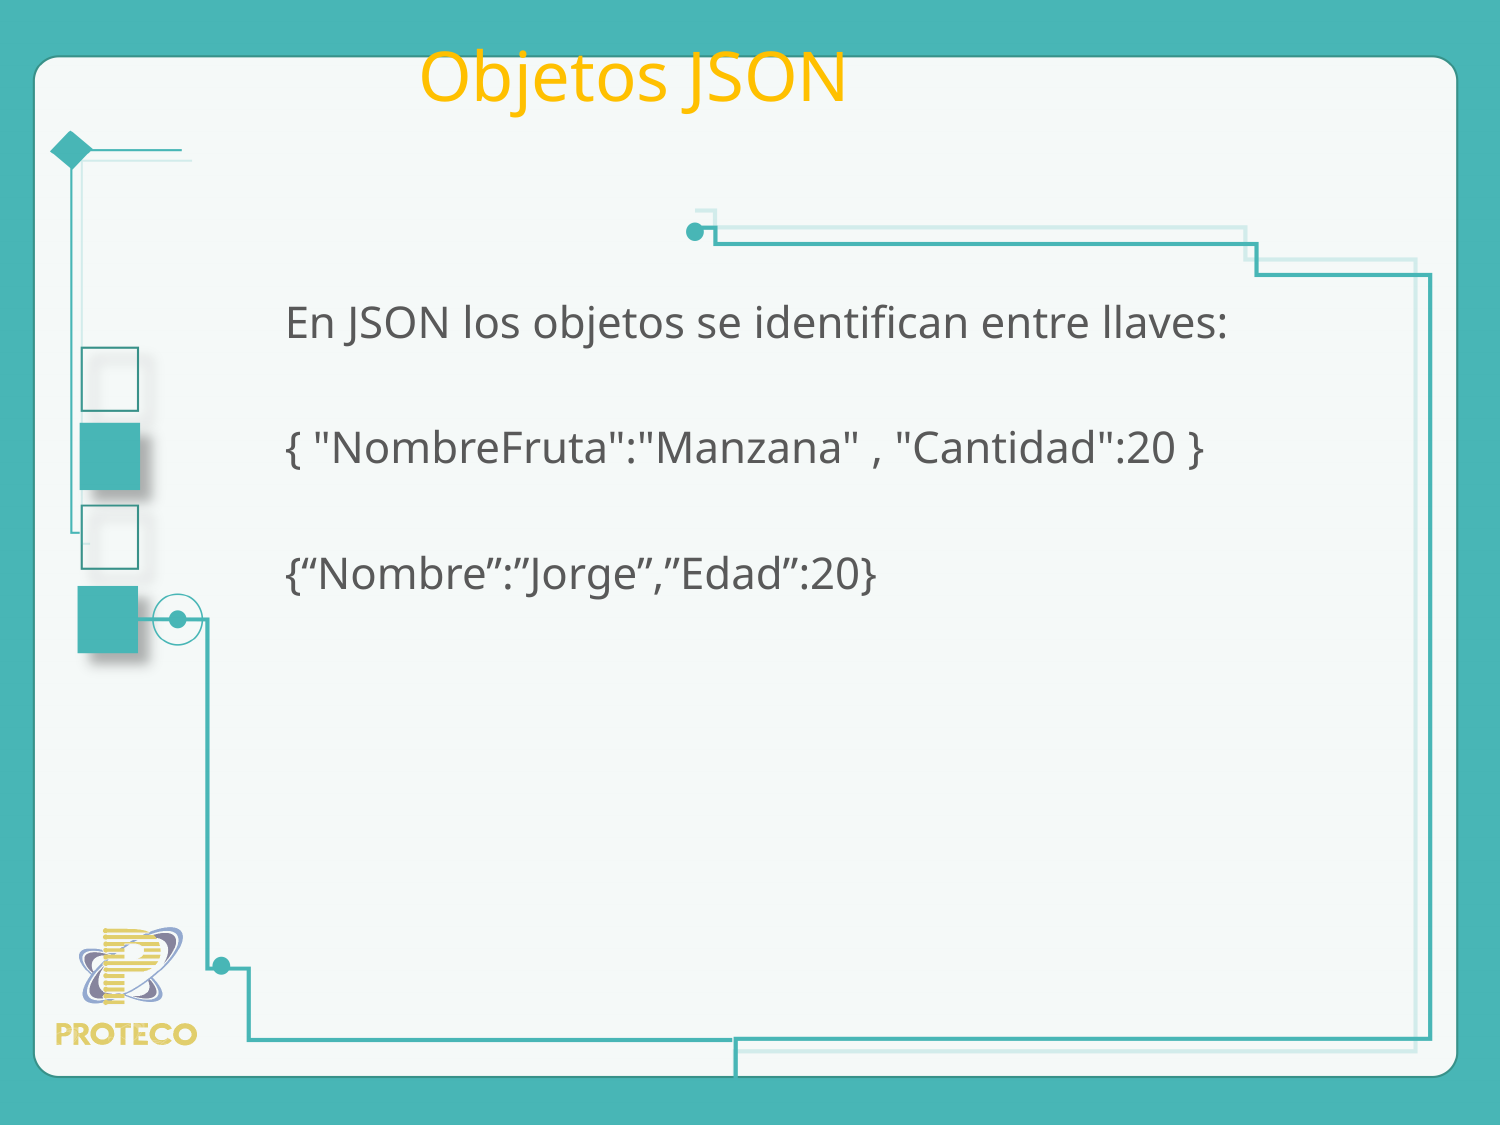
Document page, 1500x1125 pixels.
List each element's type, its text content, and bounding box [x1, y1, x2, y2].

list En JSON los objetos se identifican entre llaves: { "NombreFruta":"Manzana" , "Cantidad":20 } {“Nombre”:”Jorge”,”Edad”:20} [270, 293, 1382, 1023]
picture [0, 0, 1500, 1125]
title Objetos JSON [403, 34, 1428, 187]
